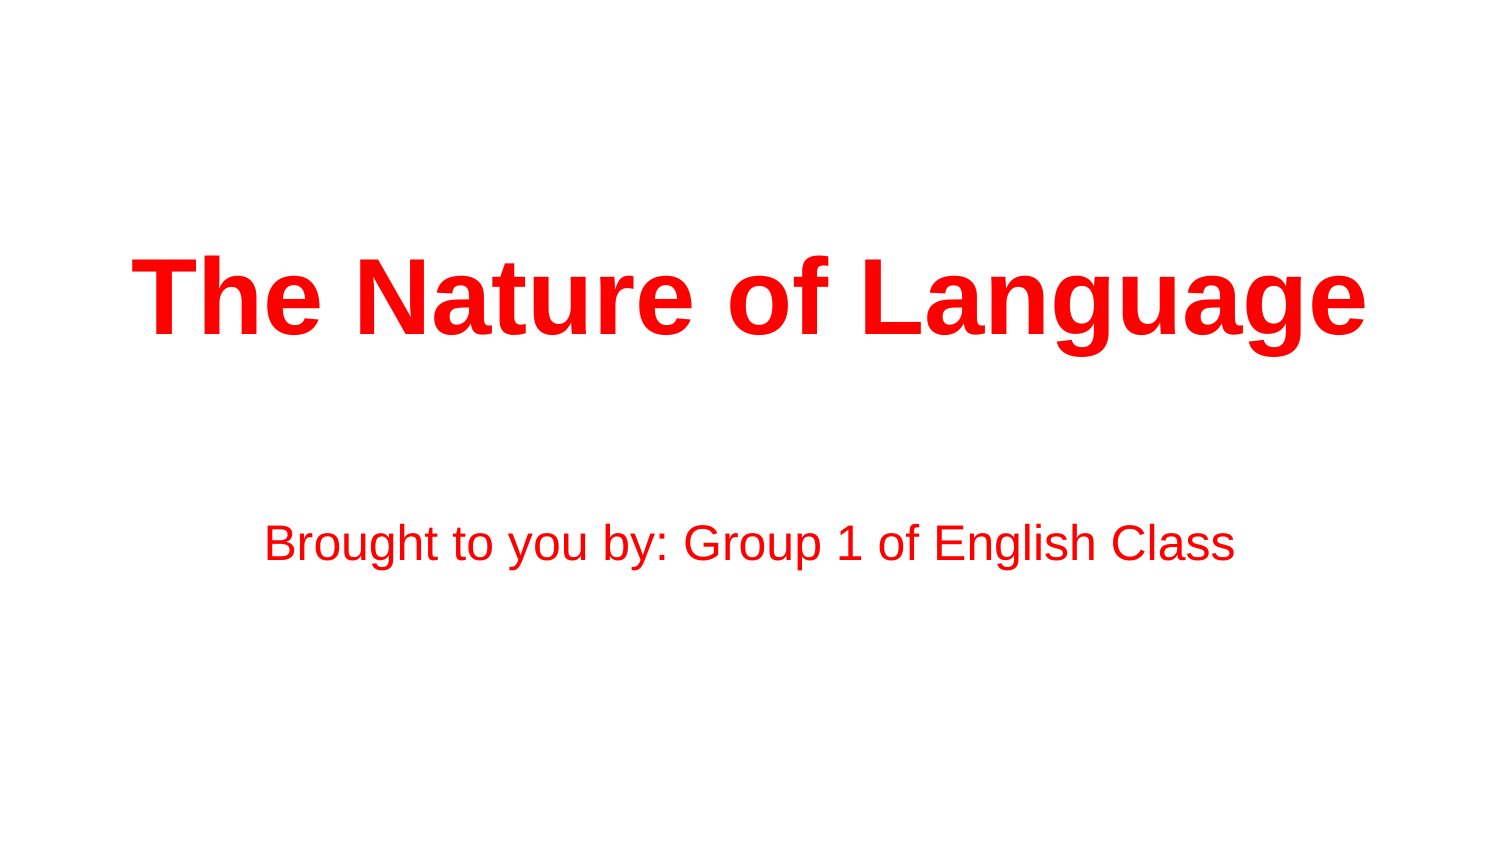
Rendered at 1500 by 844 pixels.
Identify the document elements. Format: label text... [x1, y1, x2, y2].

subtitle Brought to you by: Group 1 of English Class [51, 495, 1449, 626]
title The Nature of Language [51, 217, 1449, 372]
